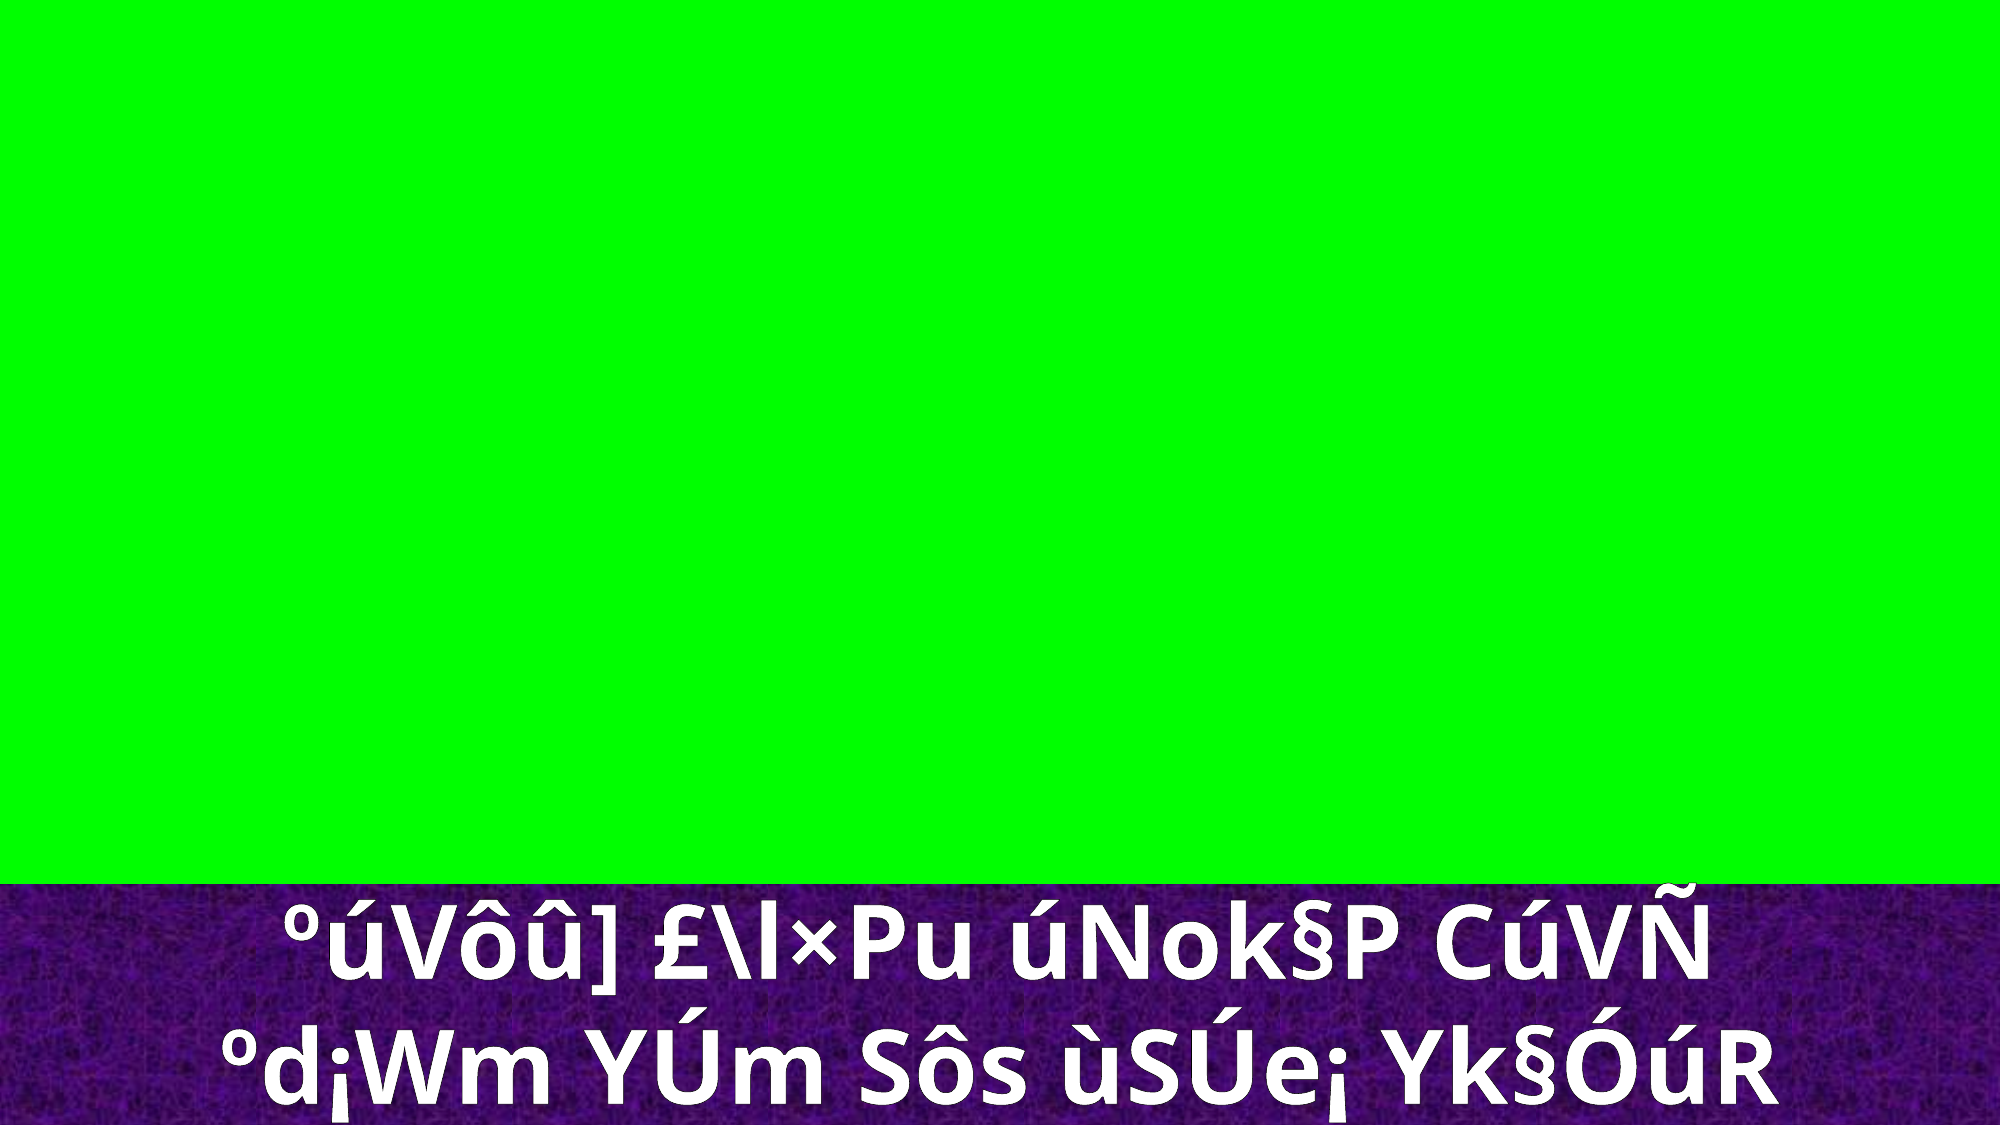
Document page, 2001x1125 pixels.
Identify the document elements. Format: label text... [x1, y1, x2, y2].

text_box ºúVôû] £\l×Pu úNok§P CúVÑ ºd¡Wm YÚm Sôs ùSÚe¡ Yk§ÓúR [0, 867, 2000, 1125]
